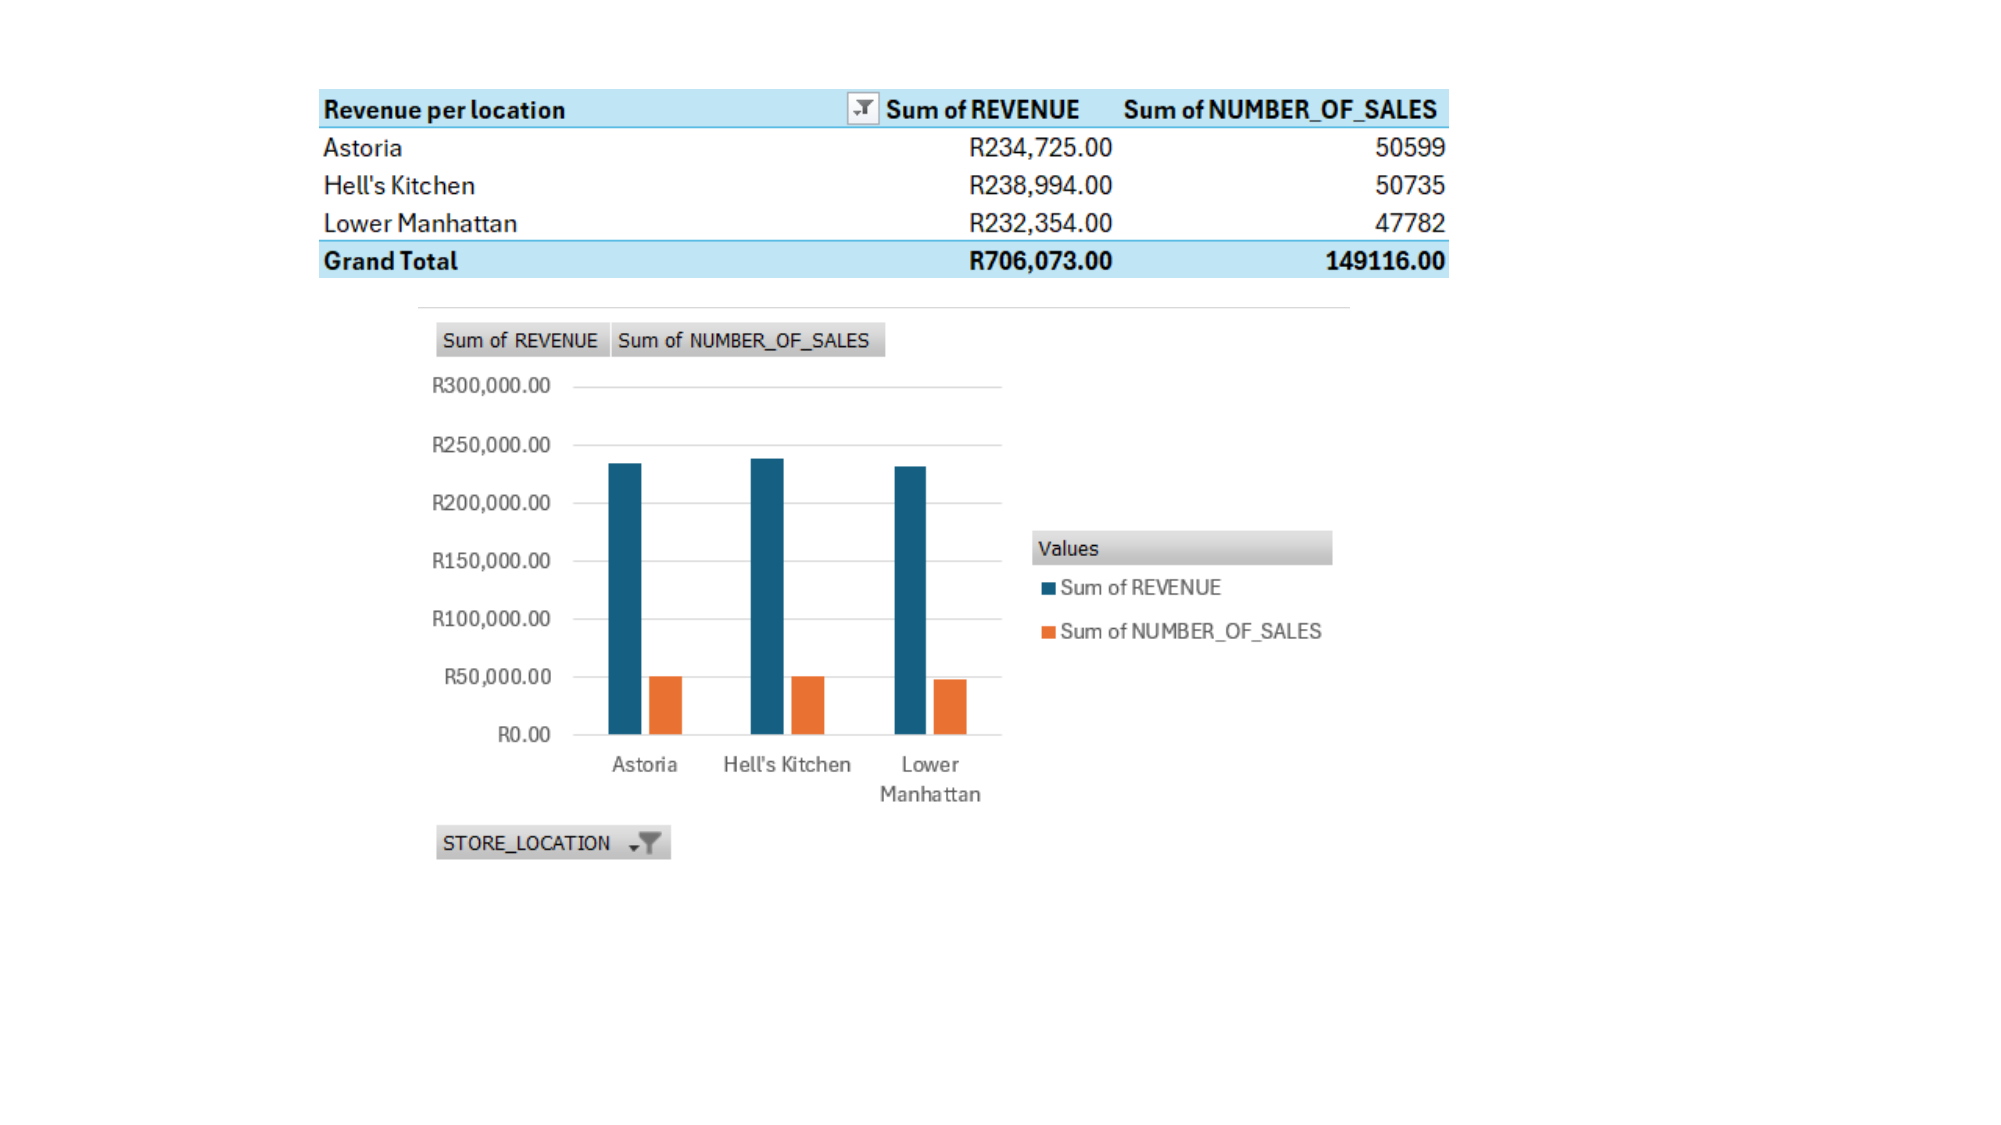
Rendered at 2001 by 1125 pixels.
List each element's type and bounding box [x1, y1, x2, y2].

picture [417, 306, 1351, 866]
list [318, 89, 1450, 278]
